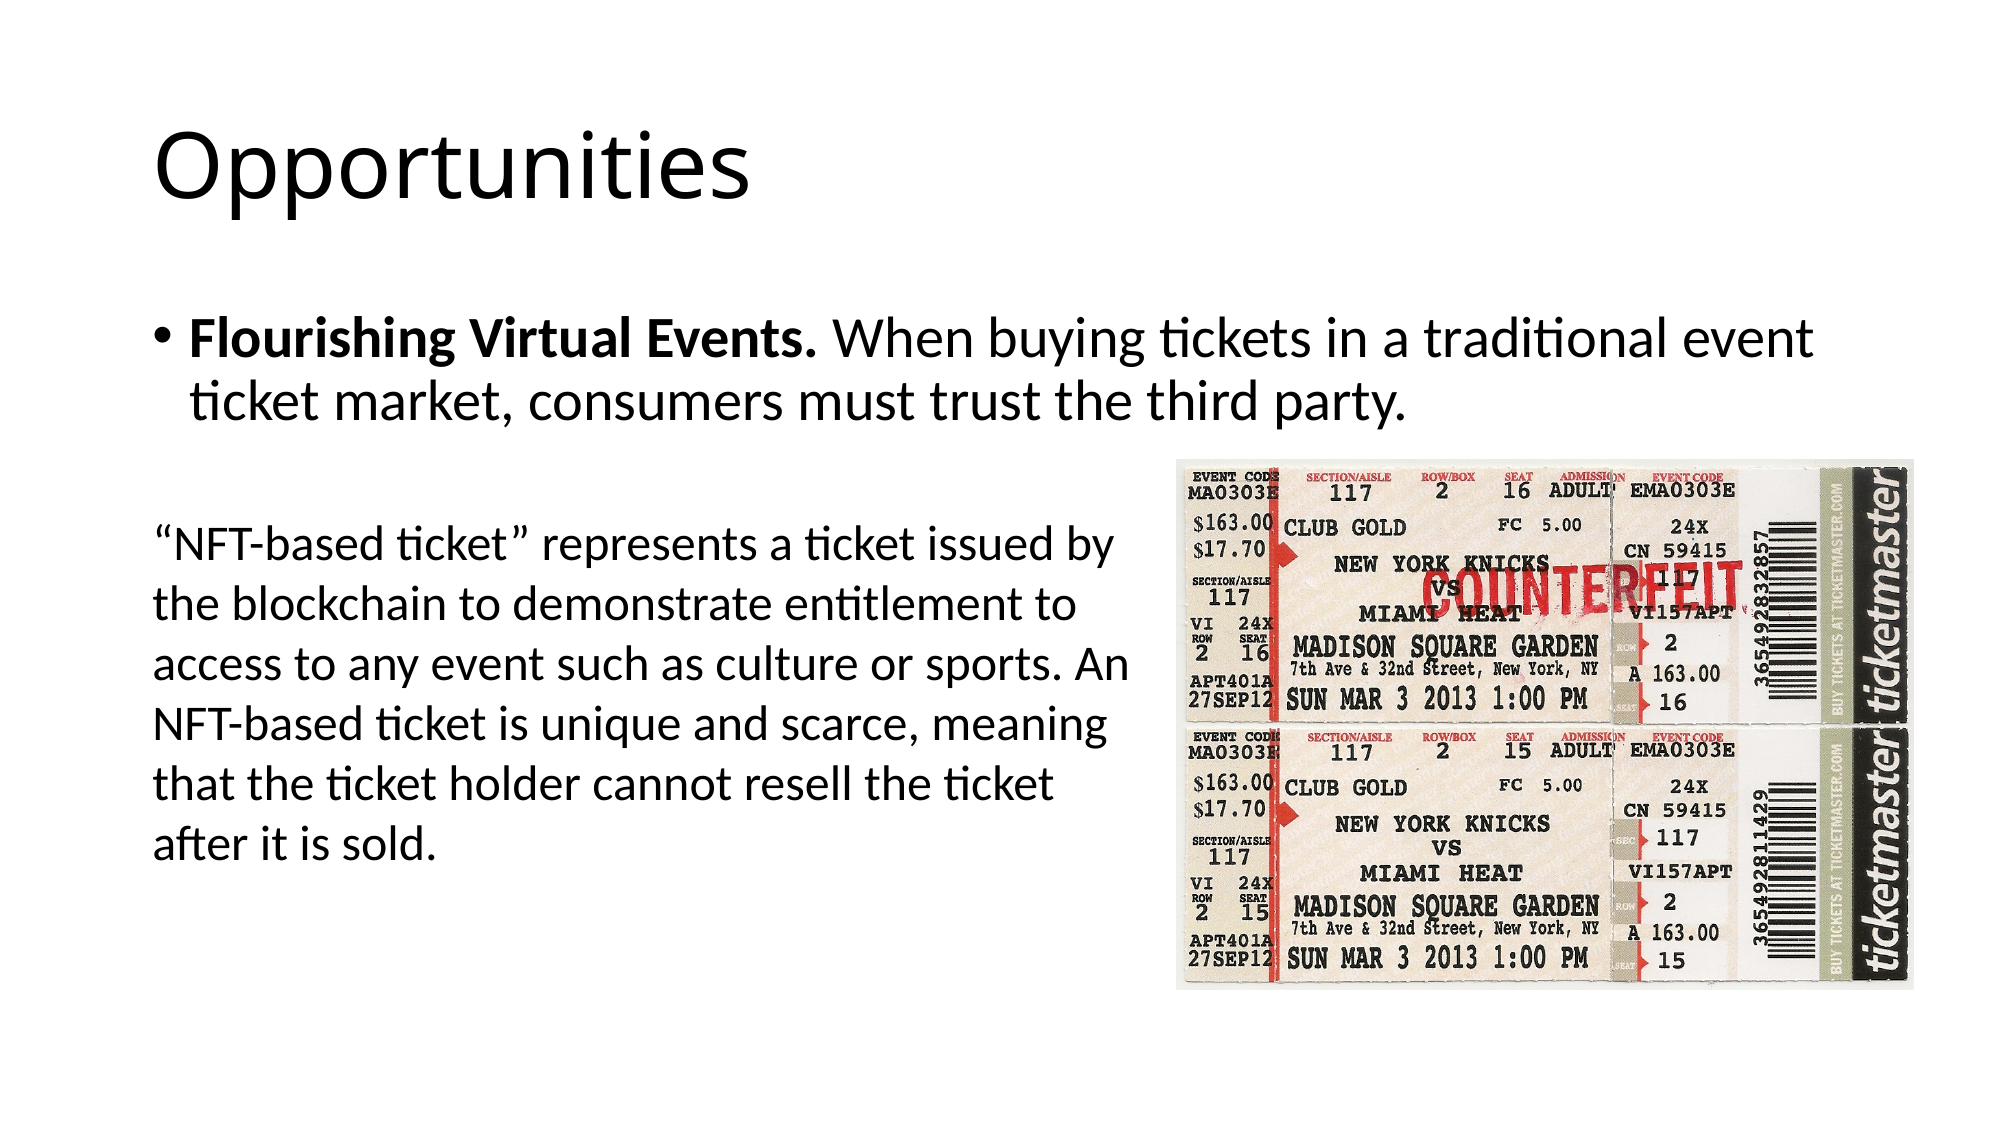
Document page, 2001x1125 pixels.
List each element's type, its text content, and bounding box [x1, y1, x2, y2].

title Opportunities [137, 59, 1863, 278]
text_box “NFT-based ticket” represents a ticket issued by the blockchain to demonstrate entitlement to access to any event such as culture or sports. An NFT-based ticket is unique and scarce, meaning that the ticket holder cannot resell the ticket after it is sold. [137, 503, 1159, 879]
picture [1176, 459, 1914, 990]
list Flourishing Virtual Events. When buying tickets in a traditional event ticket market, consumers must trust the third party. [137, 299, 1863, 460]
